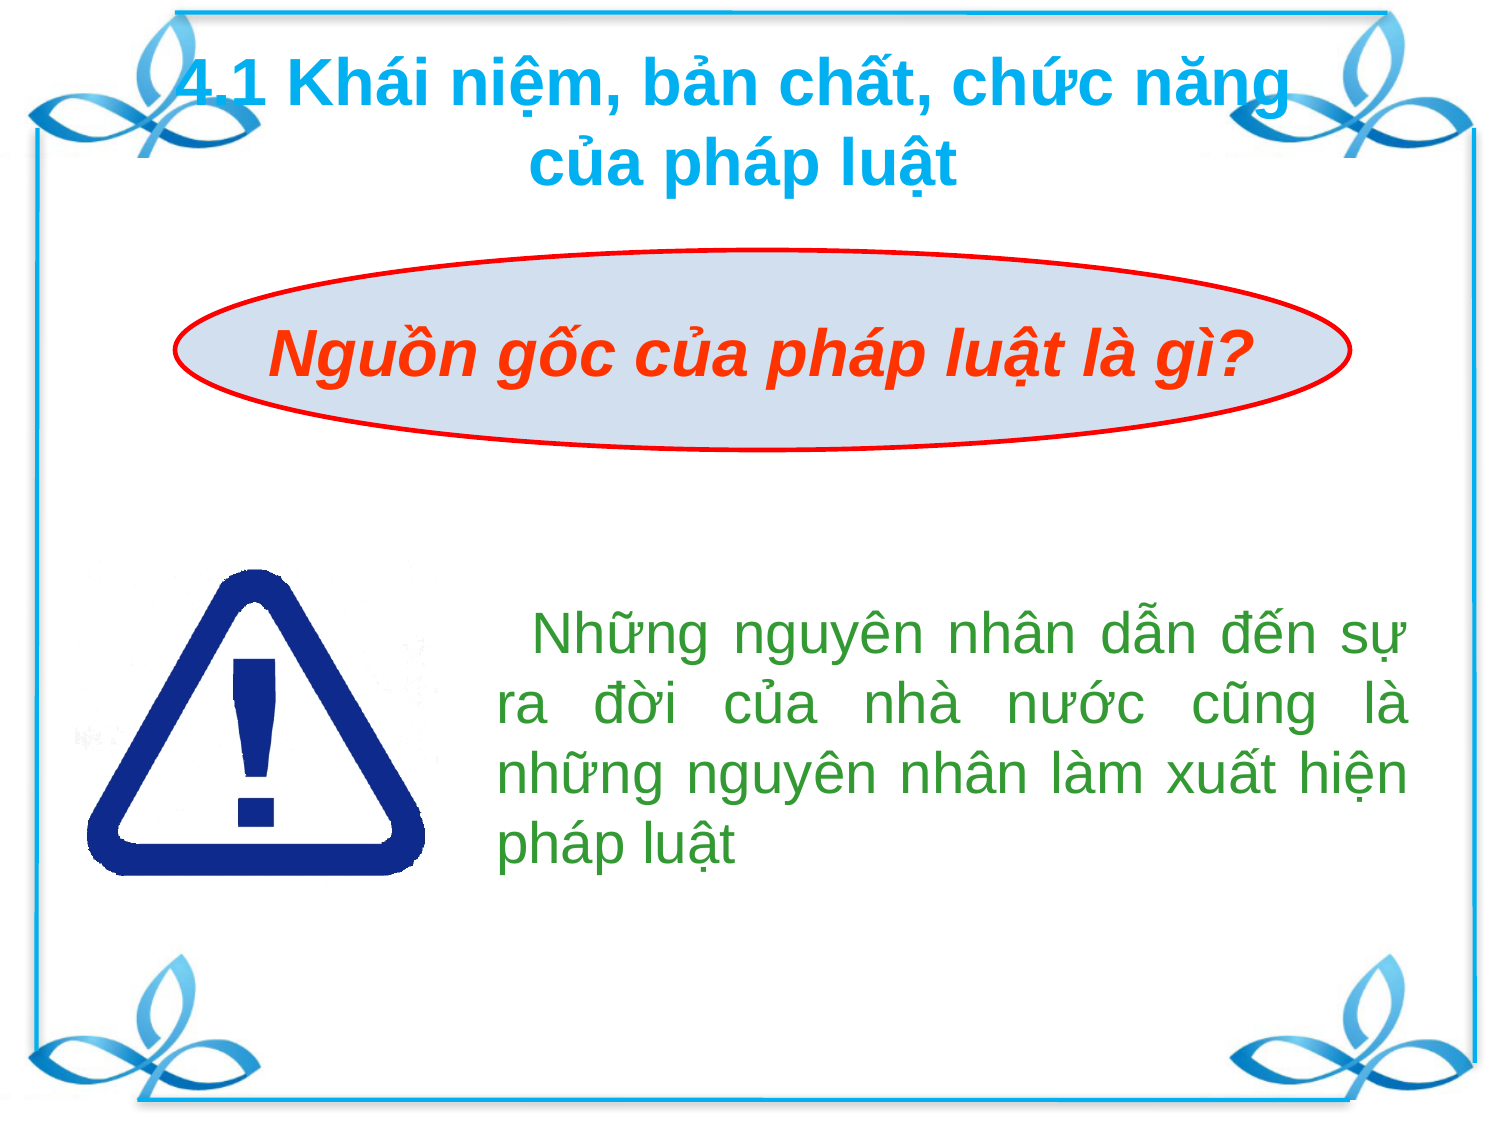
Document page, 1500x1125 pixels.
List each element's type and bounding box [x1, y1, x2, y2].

text_box [0, 0, 1488, 1101]
picture [74, 560, 438, 888]
